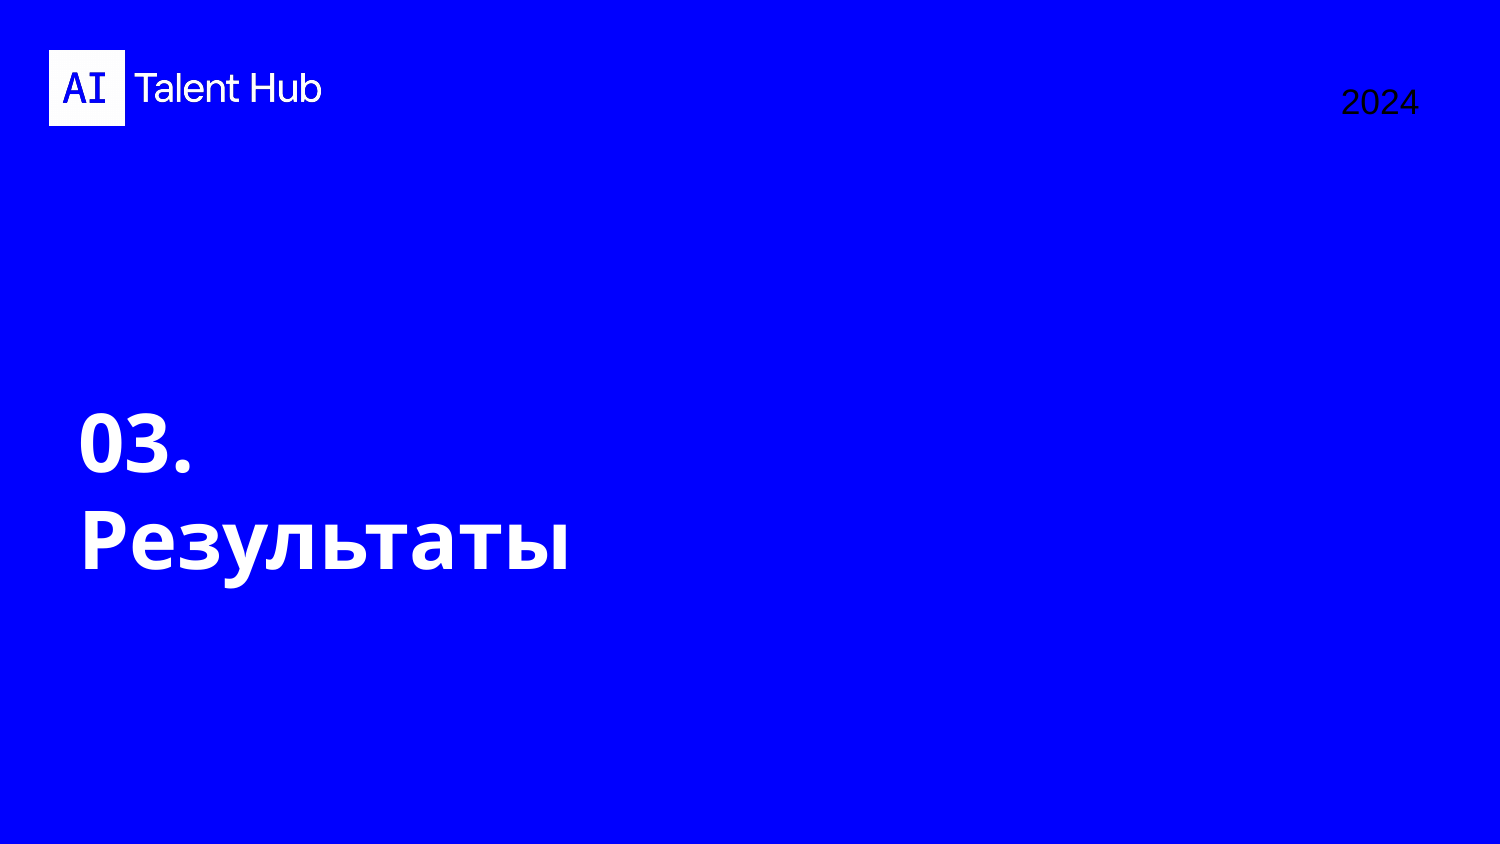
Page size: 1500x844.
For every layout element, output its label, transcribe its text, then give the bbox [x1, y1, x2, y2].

text_box 2024 [1340, 68, 1422, 113]
text_box 03. Результаты [78, 390, 1176, 766]
picture [49, 49, 325, 127]
